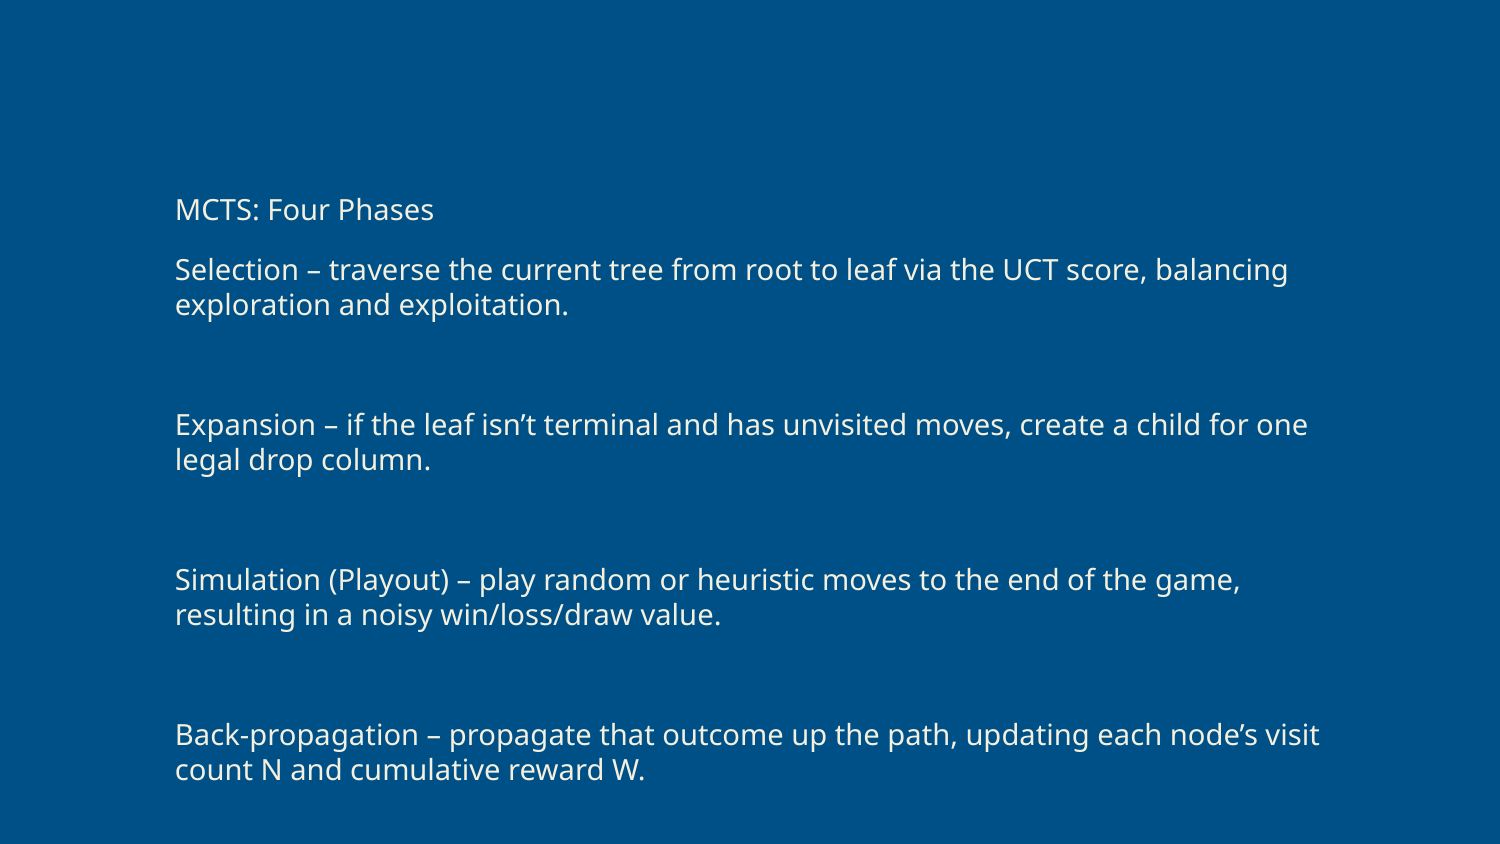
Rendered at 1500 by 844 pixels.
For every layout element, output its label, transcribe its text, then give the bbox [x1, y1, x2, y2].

subtitle MCTS: Four Phases Selection – traverse the current tree from root to leaf via the UCT score, balancing exploration and exploitation. Expansion – if the leaf isn’t terminal and has unvisited moves, create a child for one legal drop column. Simulation (Playout) – play random or heuristic moves to the end of the game, resulting in a noisy win/loss/draw value. Back-propagation – propagate that outcome up the path, updating each node’s visit count N and cumulative reward W. [159, 176, 1340, 802]
